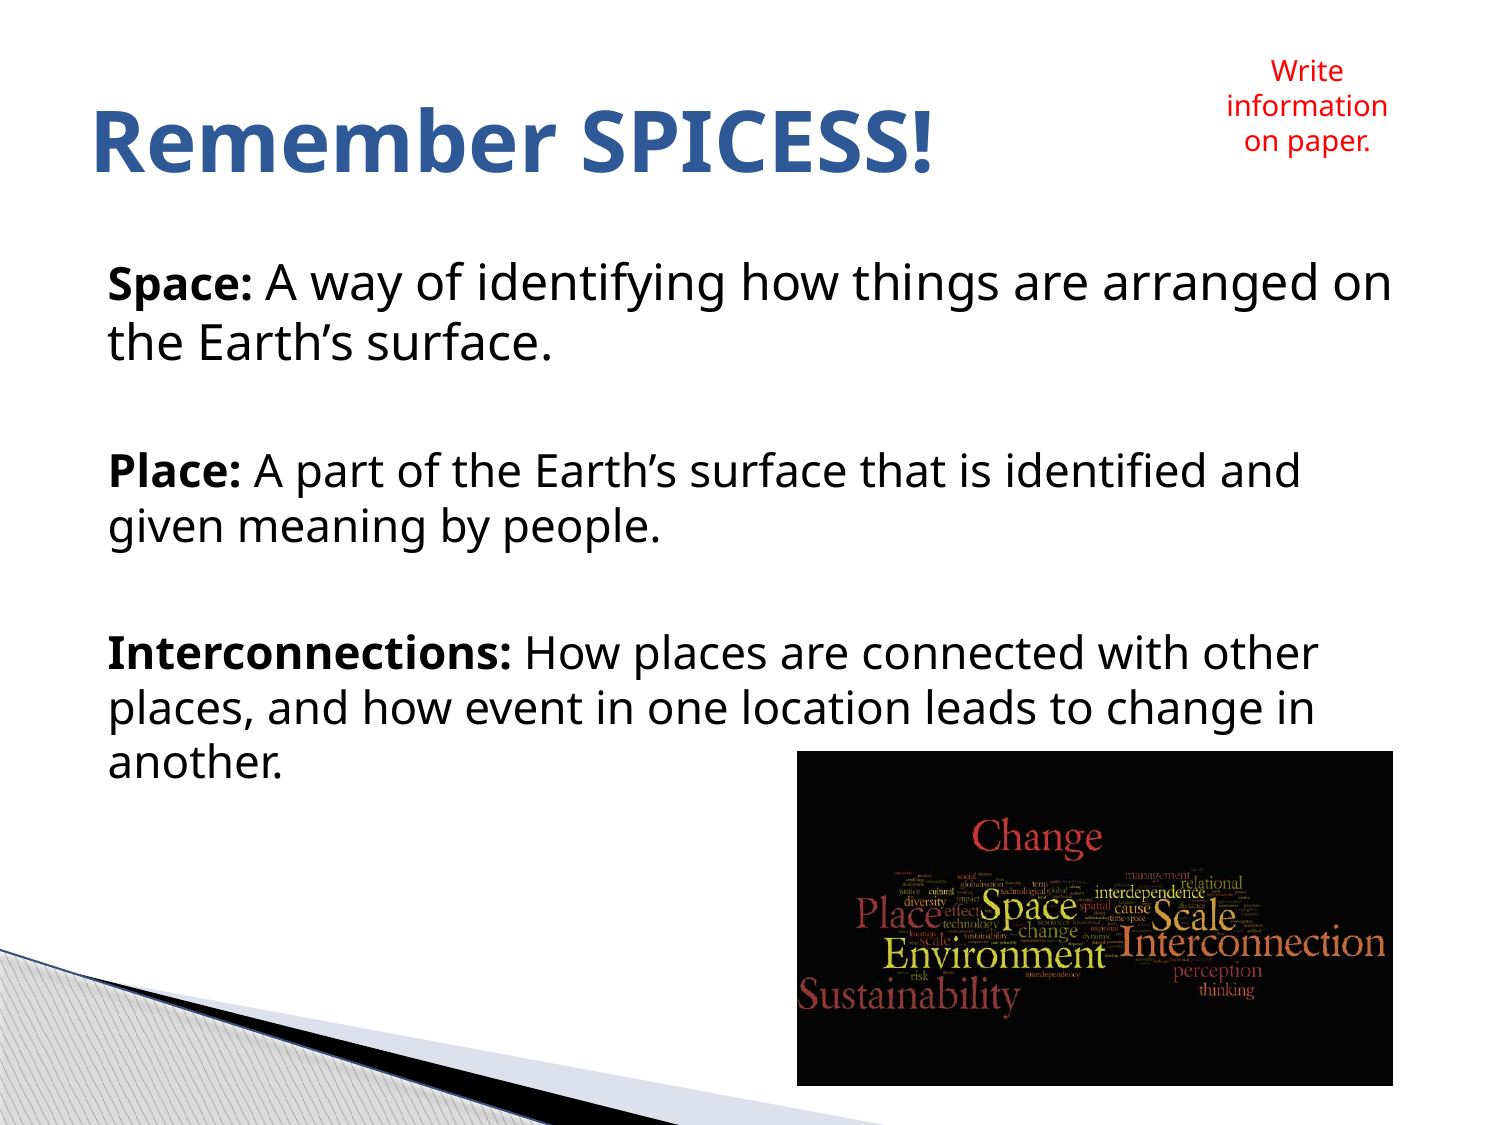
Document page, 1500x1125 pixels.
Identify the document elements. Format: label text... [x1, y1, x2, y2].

title Remember SPICESS! [75, 45, 1425, 233]
picture [796, 751, 1393, 1086]
text_box Write information on paper. [1190, 45, 1425, 165]
list Space: A way of identifying how things are arranged on the Earth’s surface. Place: A part of the Earth’s surface that is identified and given meaning by people. Interconnections: How places are connected with other places, and how event in one location leads to change in another. [75, 243, 1425, 986]
